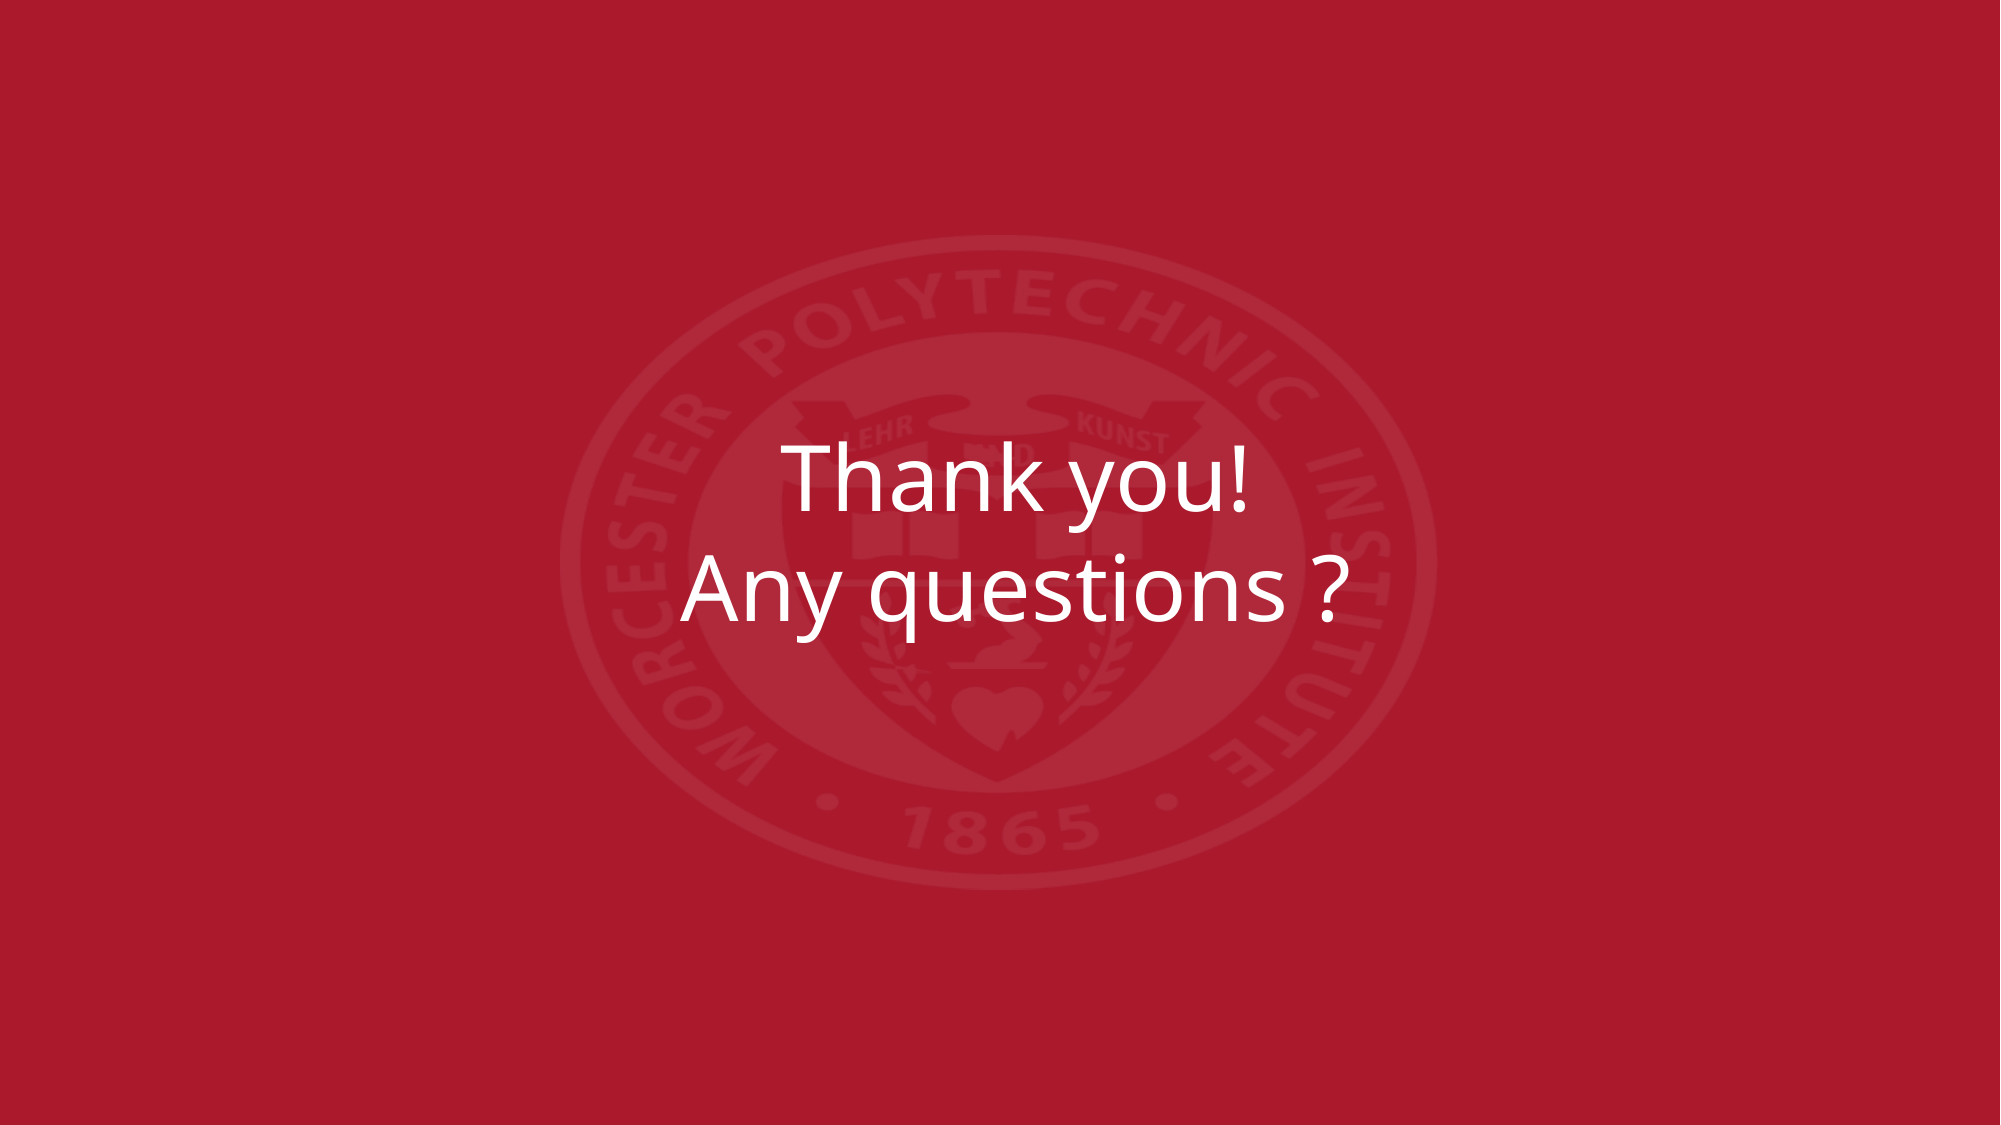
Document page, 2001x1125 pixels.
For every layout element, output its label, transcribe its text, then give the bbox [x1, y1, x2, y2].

picture [560, 235, 1440, 890]
text_box Thank you! Any questions ? [817, 412, 1217, 563]
